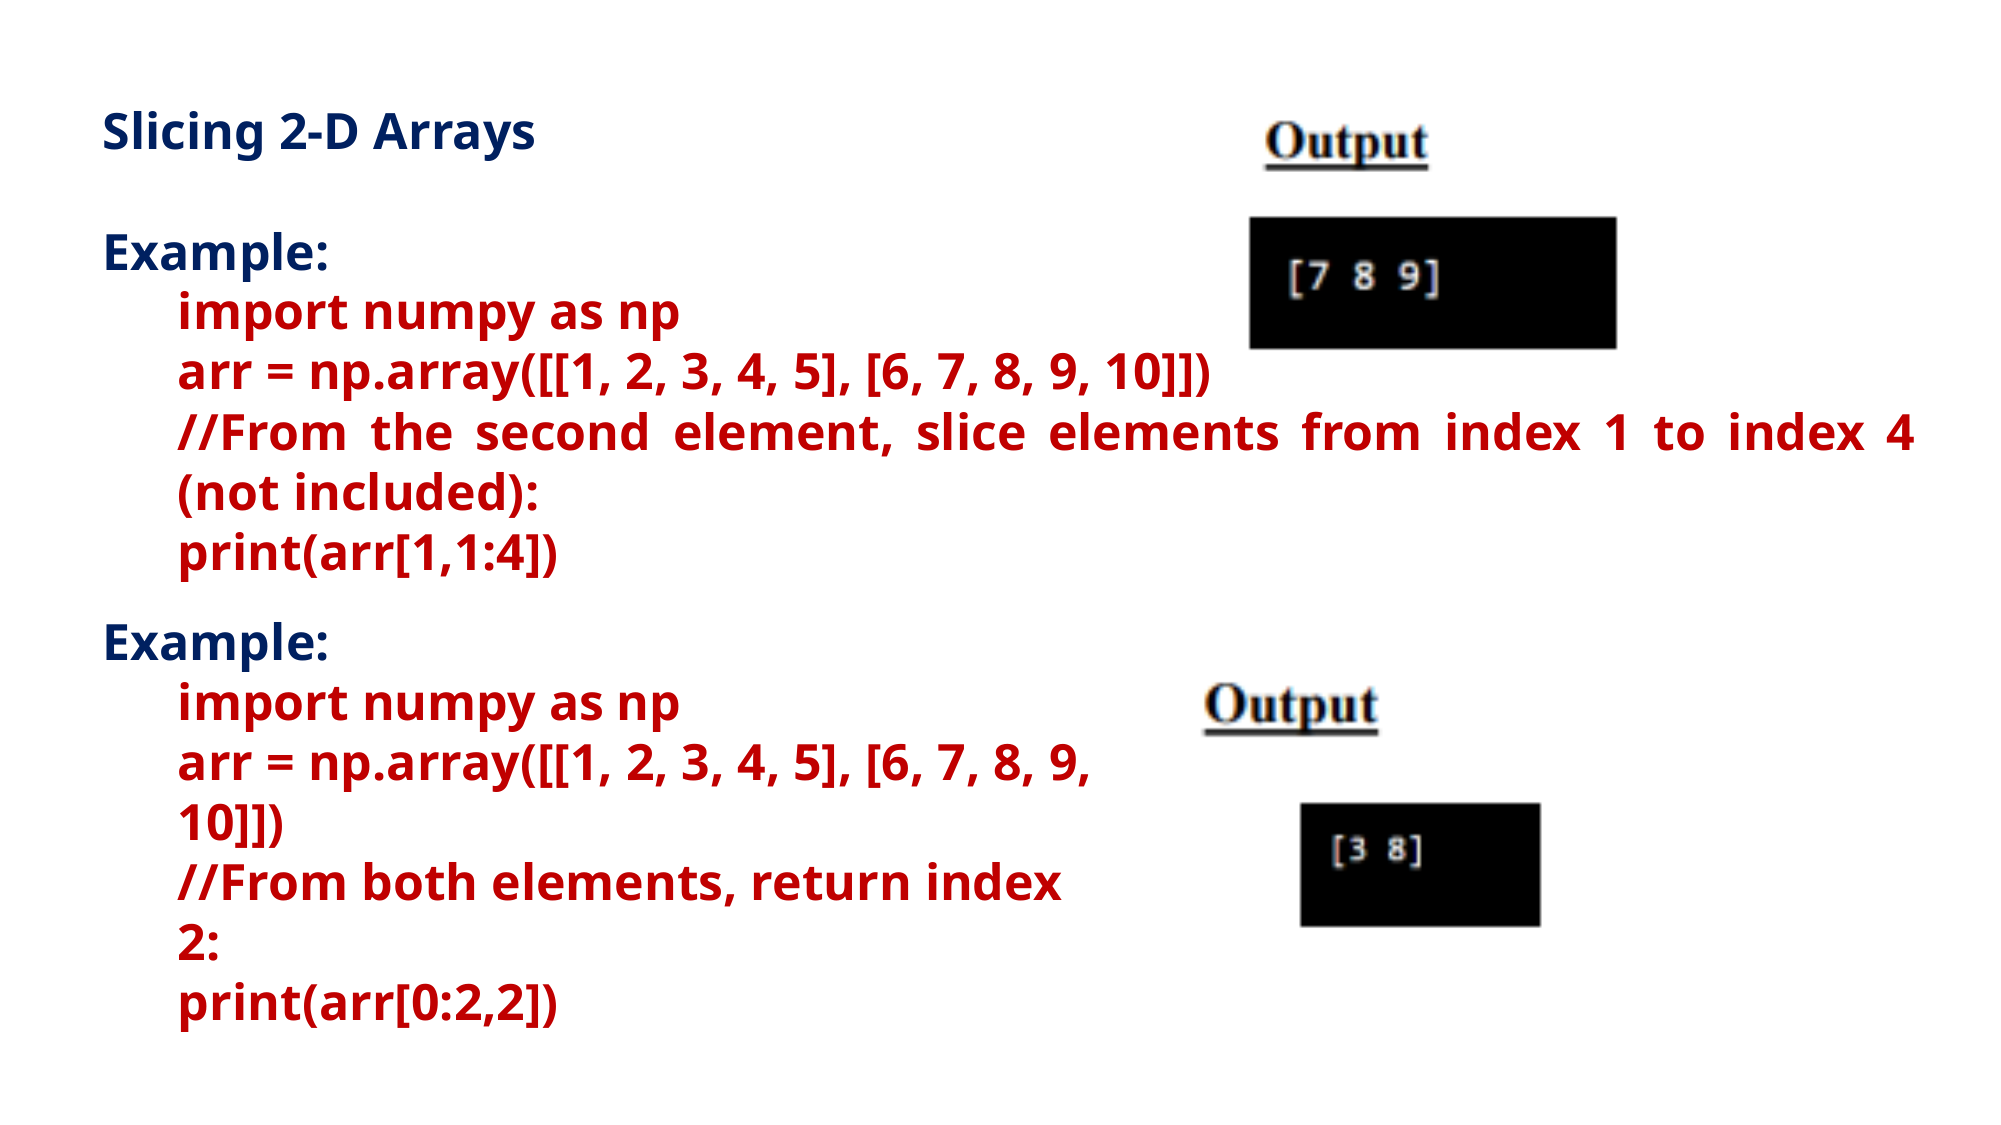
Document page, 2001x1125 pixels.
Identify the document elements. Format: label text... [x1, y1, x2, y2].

picture [1149, 641, 1871, 982]
text_box Example: import numpy as np arr = np.array([[1, 2, 3, 4, 5], [6, 7, 8, 9, 10]]) //From both elements, return index 2: print(arr[0:2,2]) [88, 603, 1131, 1039]
picture [1221, 72, 1794, 371]
text_box Slicing 2-D Arrays Example: import numpy as np arr = np.array([[1, 2, 3, 4, 5], [6, 7, 8, 9, 10]]) //From the second element, slice elements from index 1 to index 4 (not included): print(arr[1,1:4]) [88, 92, 1931, 588]
